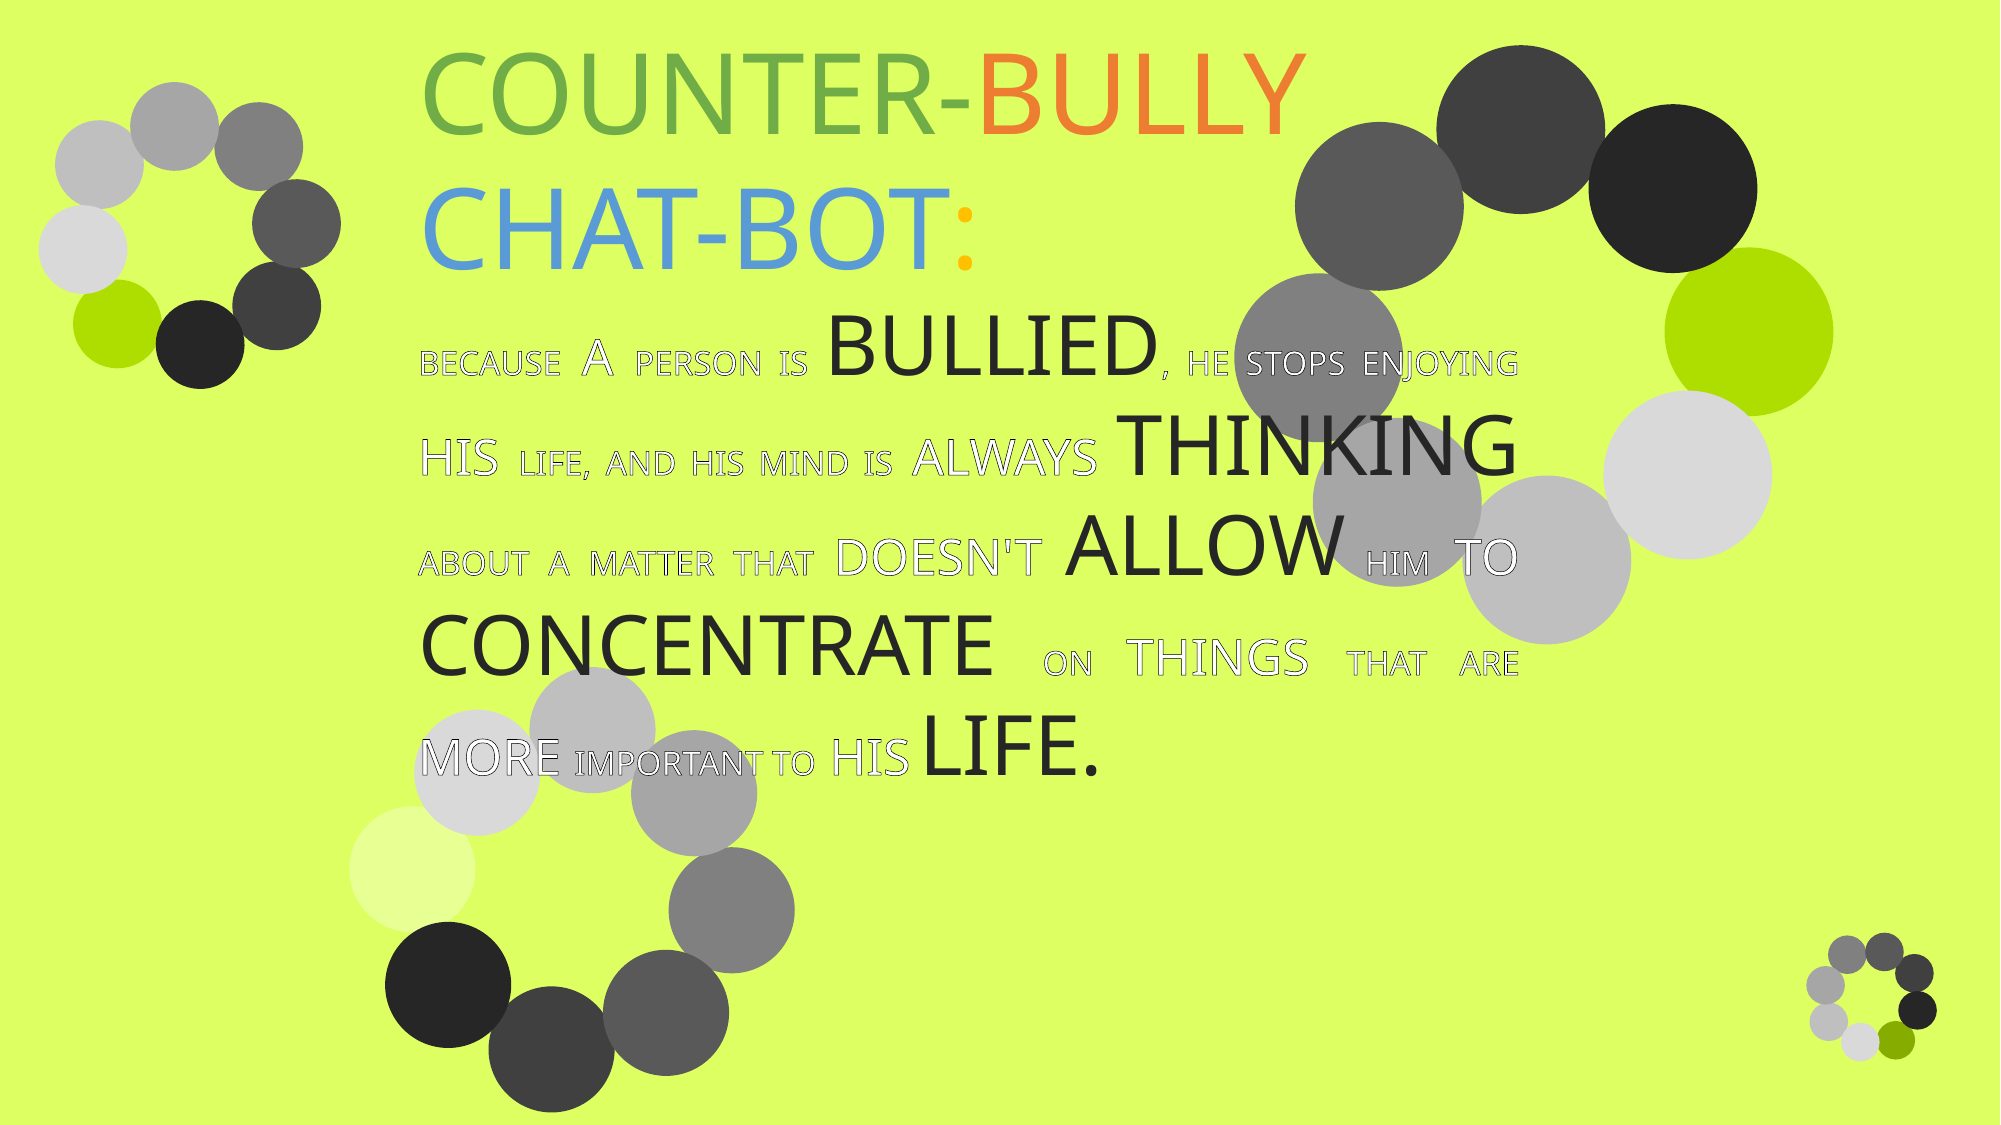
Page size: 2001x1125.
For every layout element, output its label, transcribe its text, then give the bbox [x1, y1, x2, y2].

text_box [1233, 44, 1834, 645]
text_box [30, 77, 346, 393]
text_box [1803, 929, 1941, 1067]
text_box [347, 665, 796, 1114]
text_box COUNTER-BULLY CHAT-BOT: BECAUSE A PERSON IS BULLIED, HE STOPS ENJOYING HIS LIFE, AND HIS MIND IS ALWAYS THINKING ABOUT A MATTER THAT DOESN'T ALLOW HIM TO CONCENTRATE ON THINGS THAT ARE MORE IMPORTANT TO HIS LIFE. [403, 14, 1535, 960]
